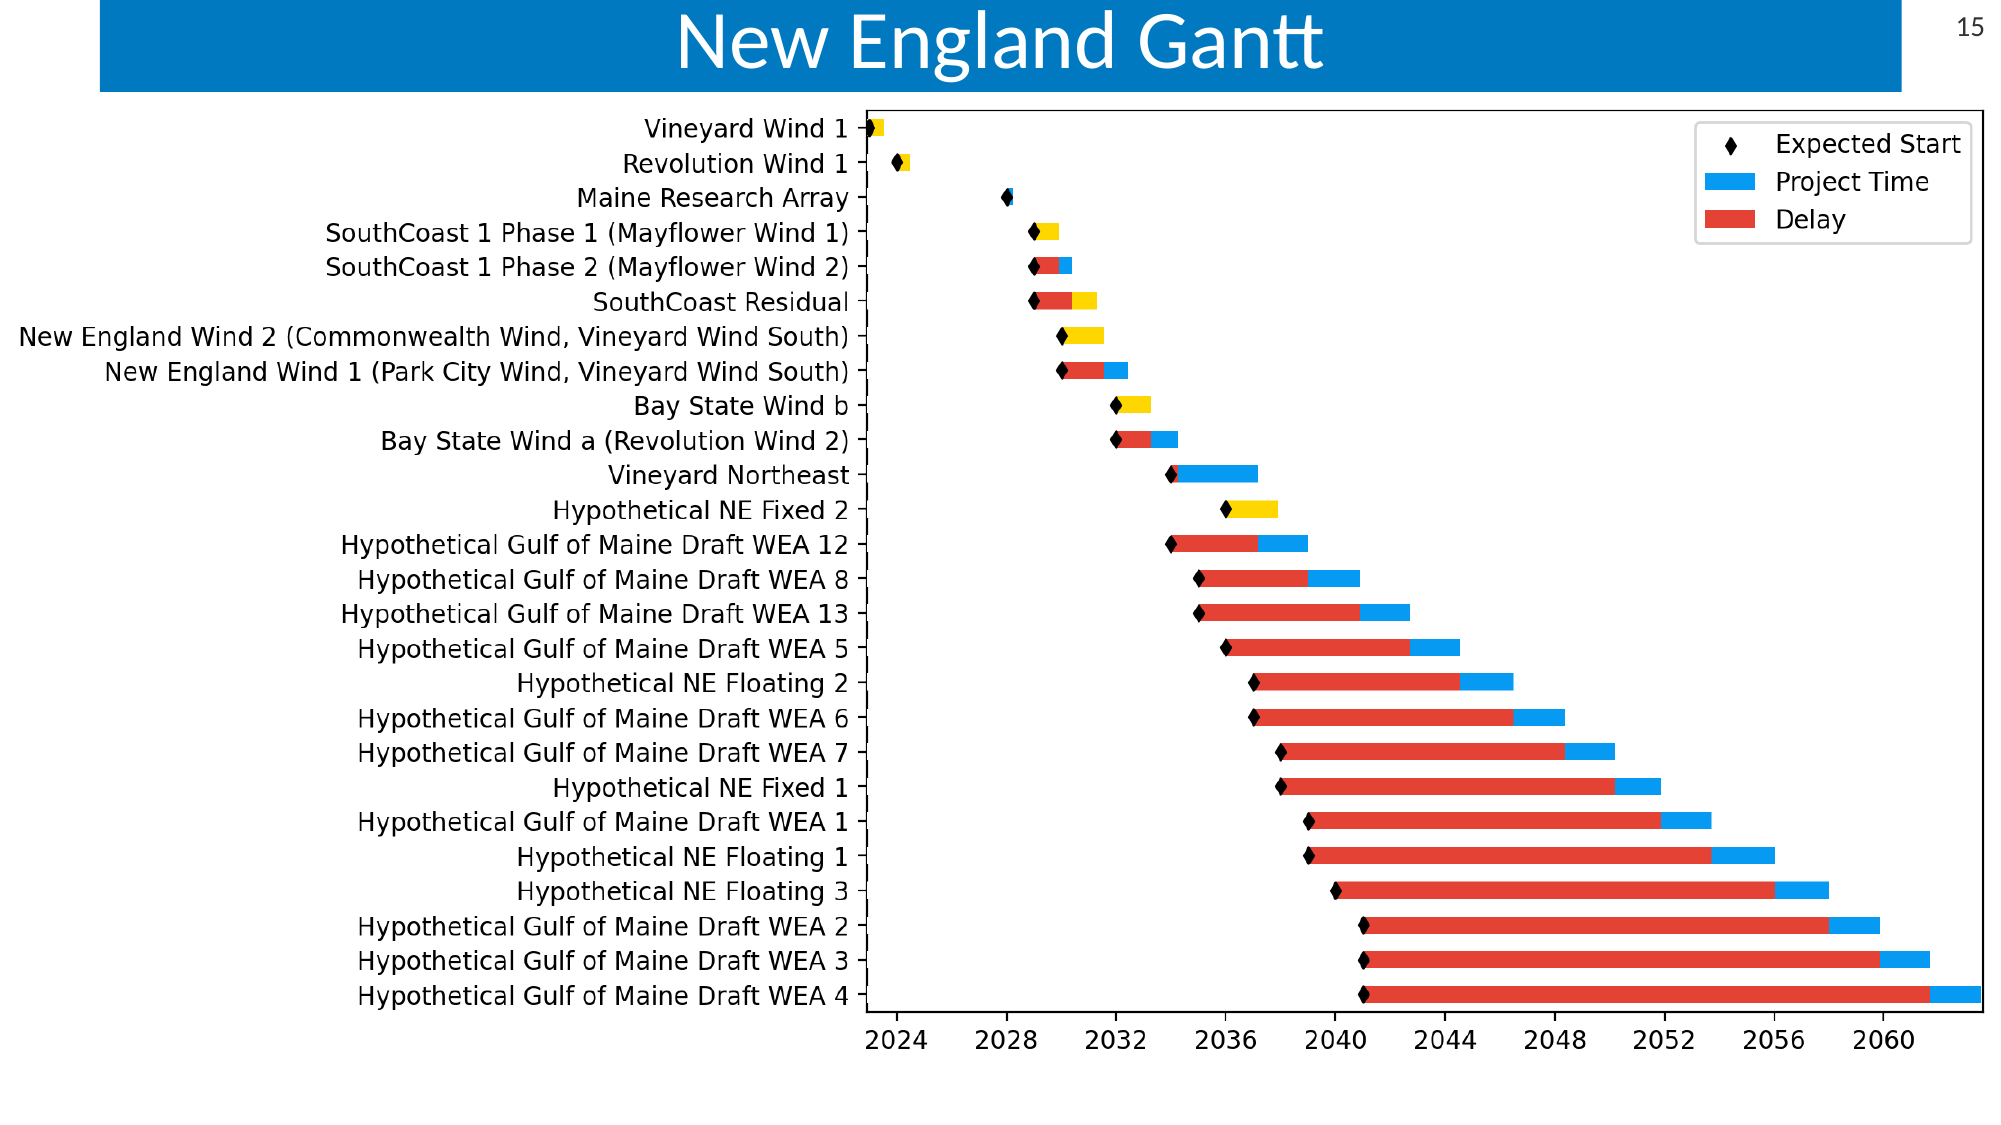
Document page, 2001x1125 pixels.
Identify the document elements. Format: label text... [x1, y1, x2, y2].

title New England Gantt [99, 0, 1902, 89]
picture [0, 92, 2000, 1073]
